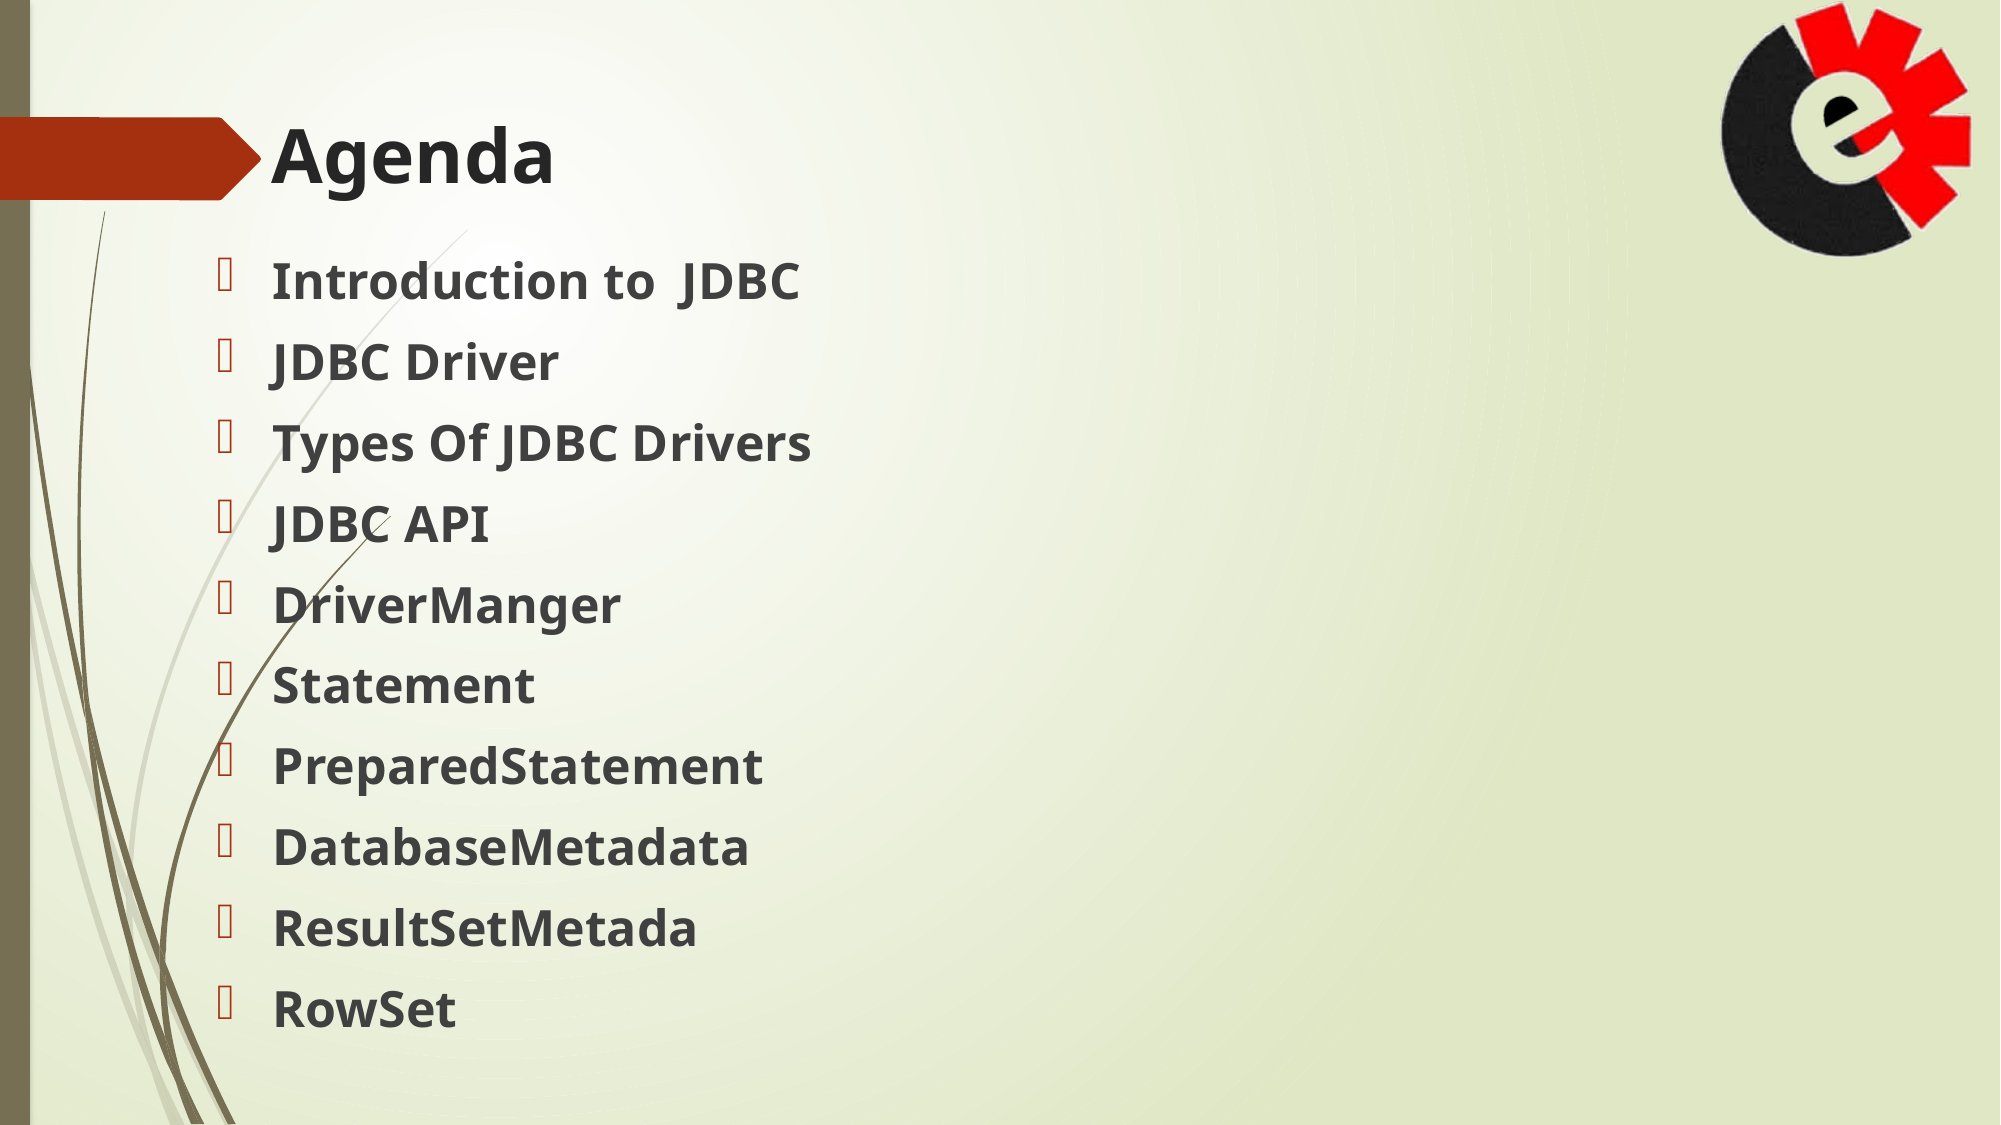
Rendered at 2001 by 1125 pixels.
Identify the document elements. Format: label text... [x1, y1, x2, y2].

title Agenda [256, 100, 1713, 242]
list Introduction to JDBC JDBC Driver Types Of JDBC Drivers JDBC API DriverManger Statement PreparedStatement DatabaseMetadata ResultSetMetada RowSet [201, 242, 1774, 1125]
picture [1718, 0, 1975, 259]
